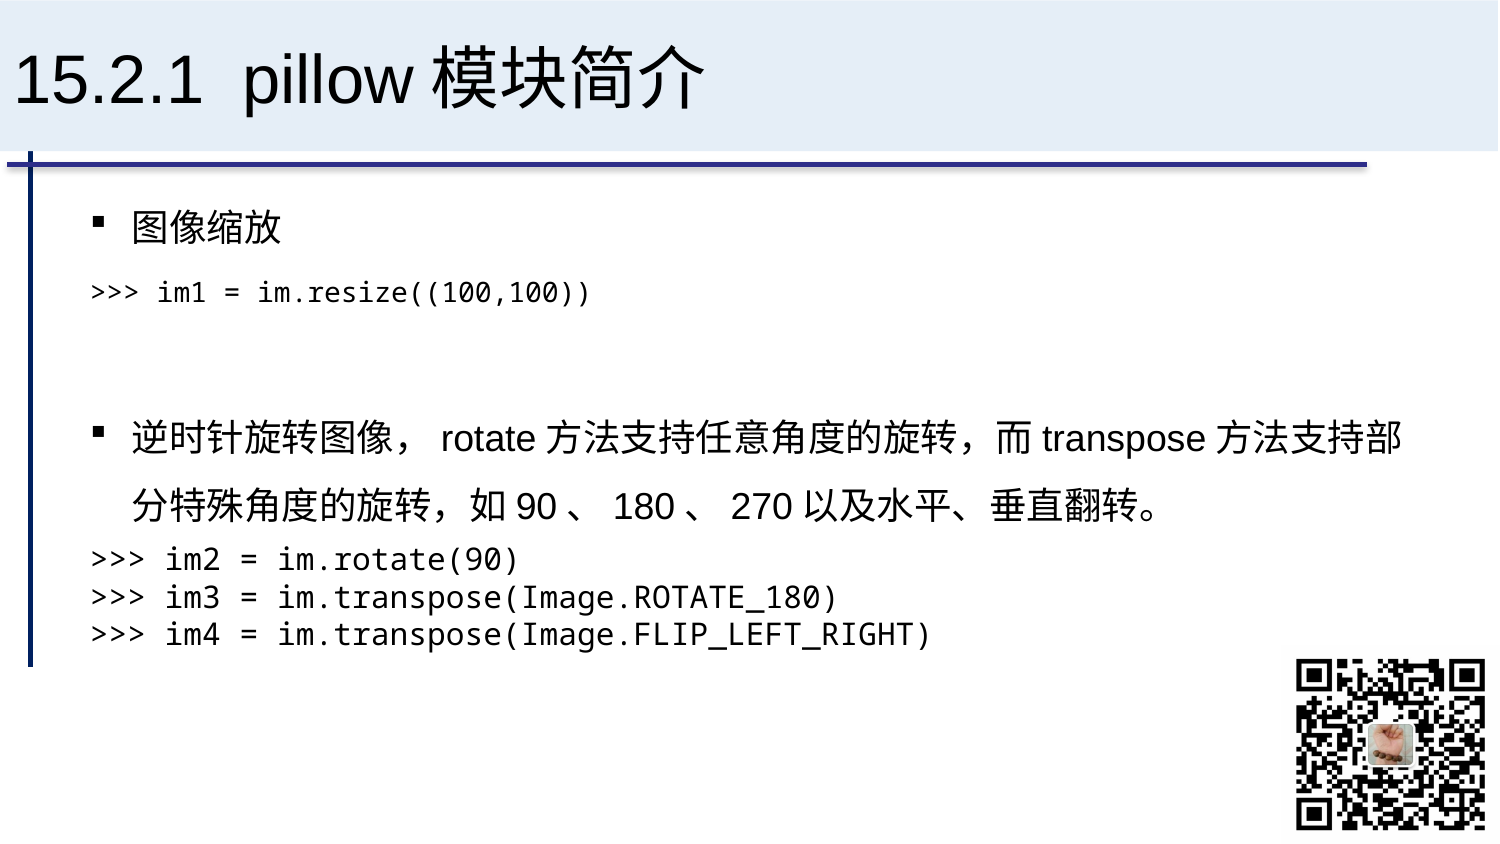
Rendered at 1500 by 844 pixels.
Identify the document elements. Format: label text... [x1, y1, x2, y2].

picture [1281, 645, 1500, 844]
list 图像缩放 >>> im1 = im.resize((100,100)) 逆时针旋转图像，rotate方法支持任意角度的旋转，而transpose方法支持部分特殊角度的旋转，如90、180、270以及水平、垂直翻转。 >>> im2 = im.rotate(90) >>> im3 = im.transpose(Image.ROTATE_180) >>> im4 = im.transpose(Image.FLIP_LEFT_RIGHT) [74, 196, 1426, 755]
title 15.2.1 pillow模块简介 [0, 0, 1499, 152]
